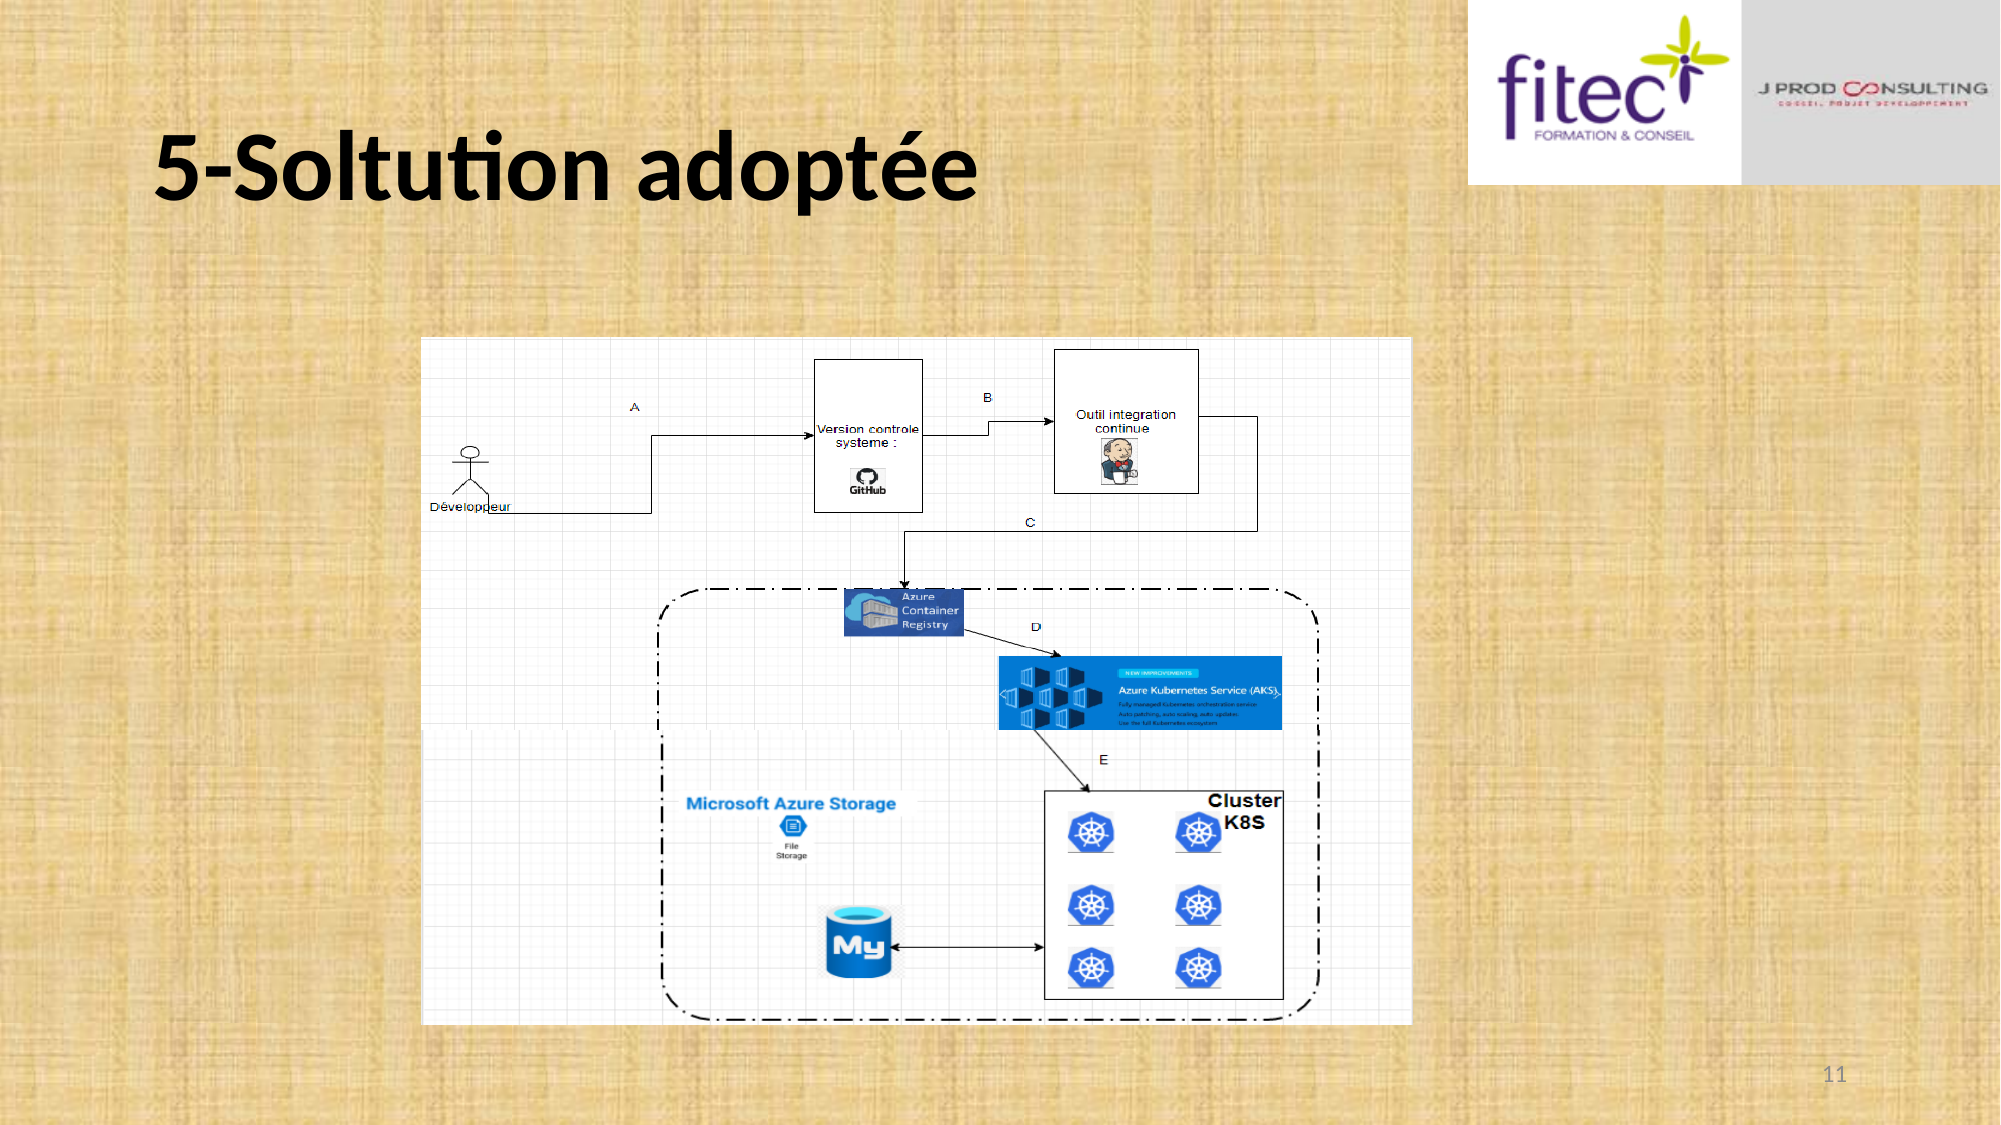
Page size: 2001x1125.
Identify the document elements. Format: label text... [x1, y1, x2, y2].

picture [0, 0, 2001, 1125]
slide_number 11 [1412, 1042, 1863, 1103]
list [137, 299, 1863, 1014]
title 5-Soltution adoptée [137, 59, 1671, 278]
